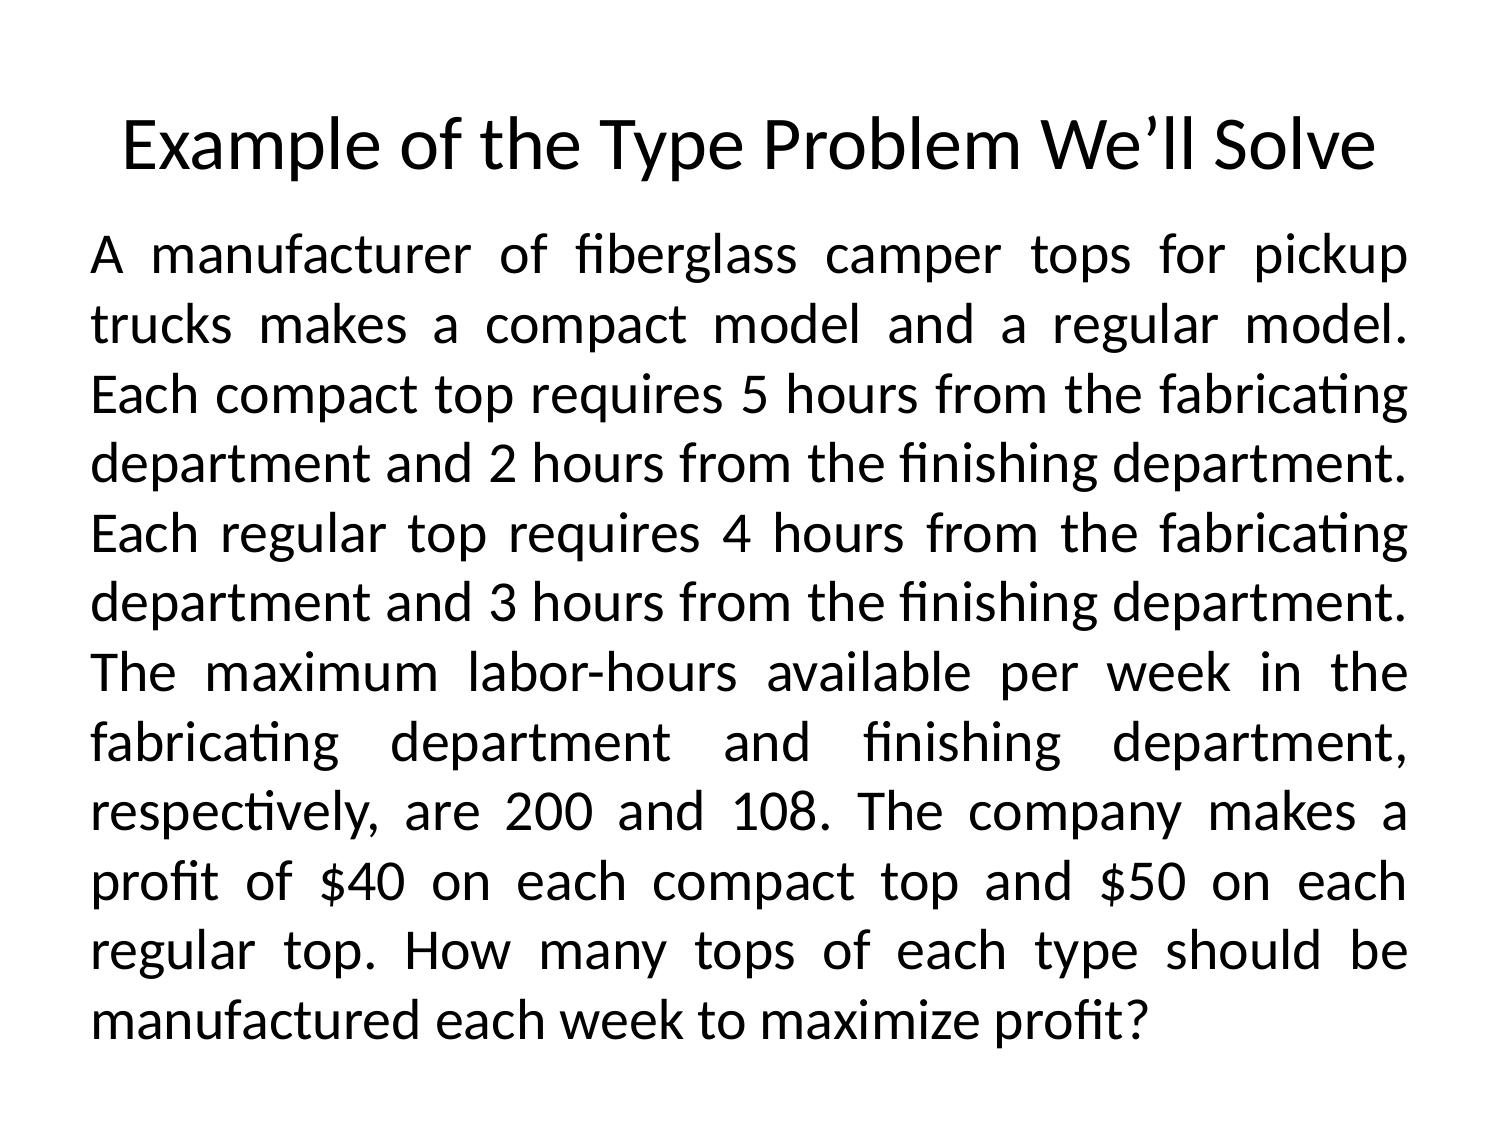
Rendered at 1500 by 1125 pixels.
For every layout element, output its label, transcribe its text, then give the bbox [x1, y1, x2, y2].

title Example of the Type Problem We’ll Solve [75, 45, 1425, 208]
list A manufacturer of fiberglass camper tops for pickup trucks makes a compact model and a regular model. Each compact top requires 5 hours from the fabricating department and 2 hours from the finishing department. Each regular top requires 4 hours from the fabricating department and 3 hours from the finishing department. The maximum labor-hours available per week in the fabricating department and finishing department, respectively, are 200 and 108. The company makes a profit of $40 on each compact top and $50 on each regular top. How many tops of each type should be manufactured each week to maximize profit? [75, 208, 1425, 1125]
